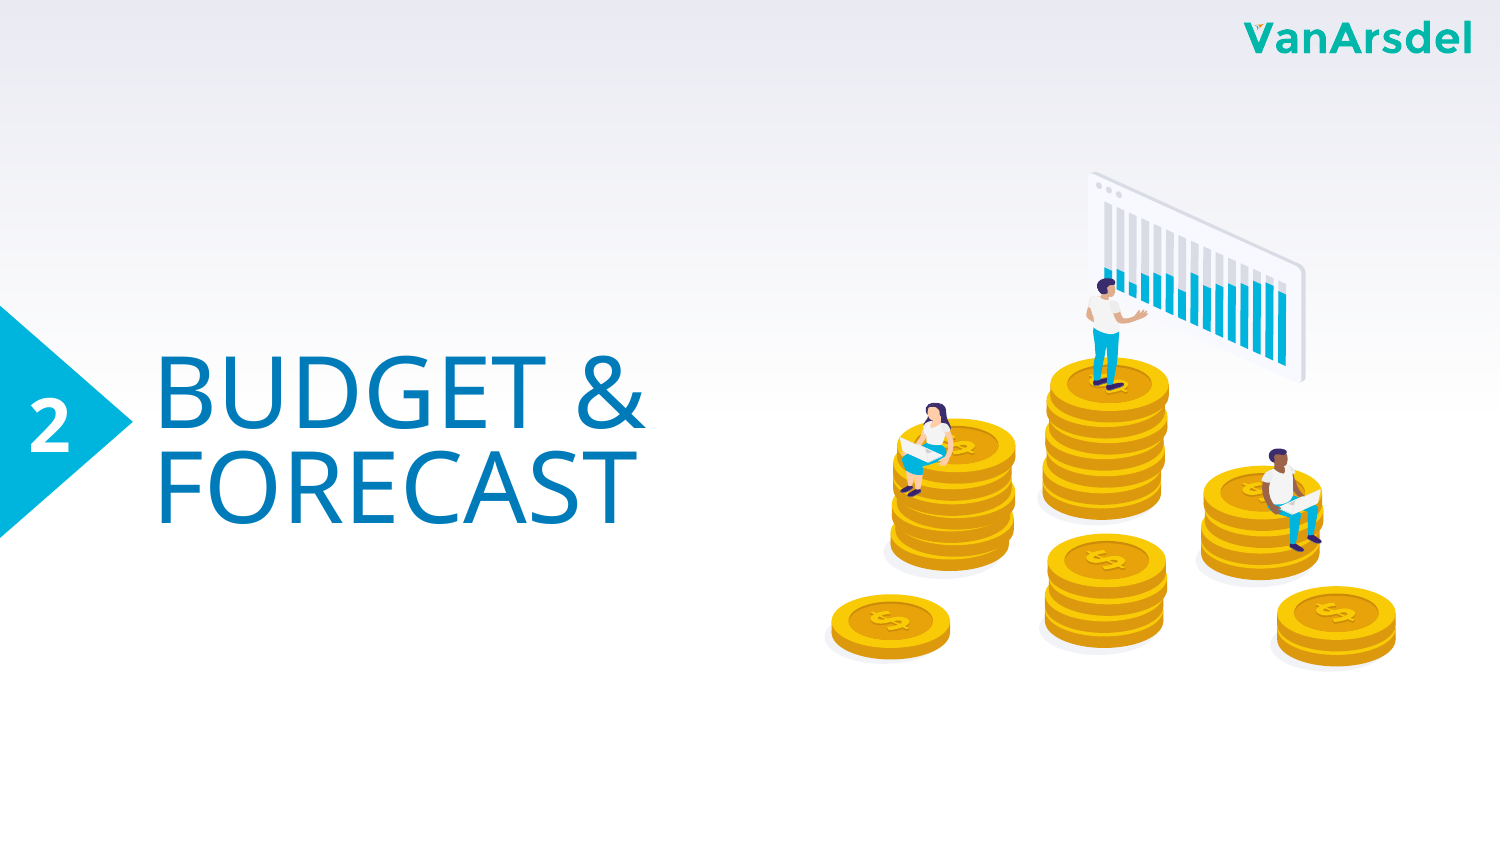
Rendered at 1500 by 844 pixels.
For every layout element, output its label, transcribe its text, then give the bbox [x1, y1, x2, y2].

text_box 2 [0, 306, 100, 540]
picture [1243, 20, 1471, 55]
title BUDGET & FORECAST [152, 244, 819, 544]
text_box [824, 171, 1396, 672]
